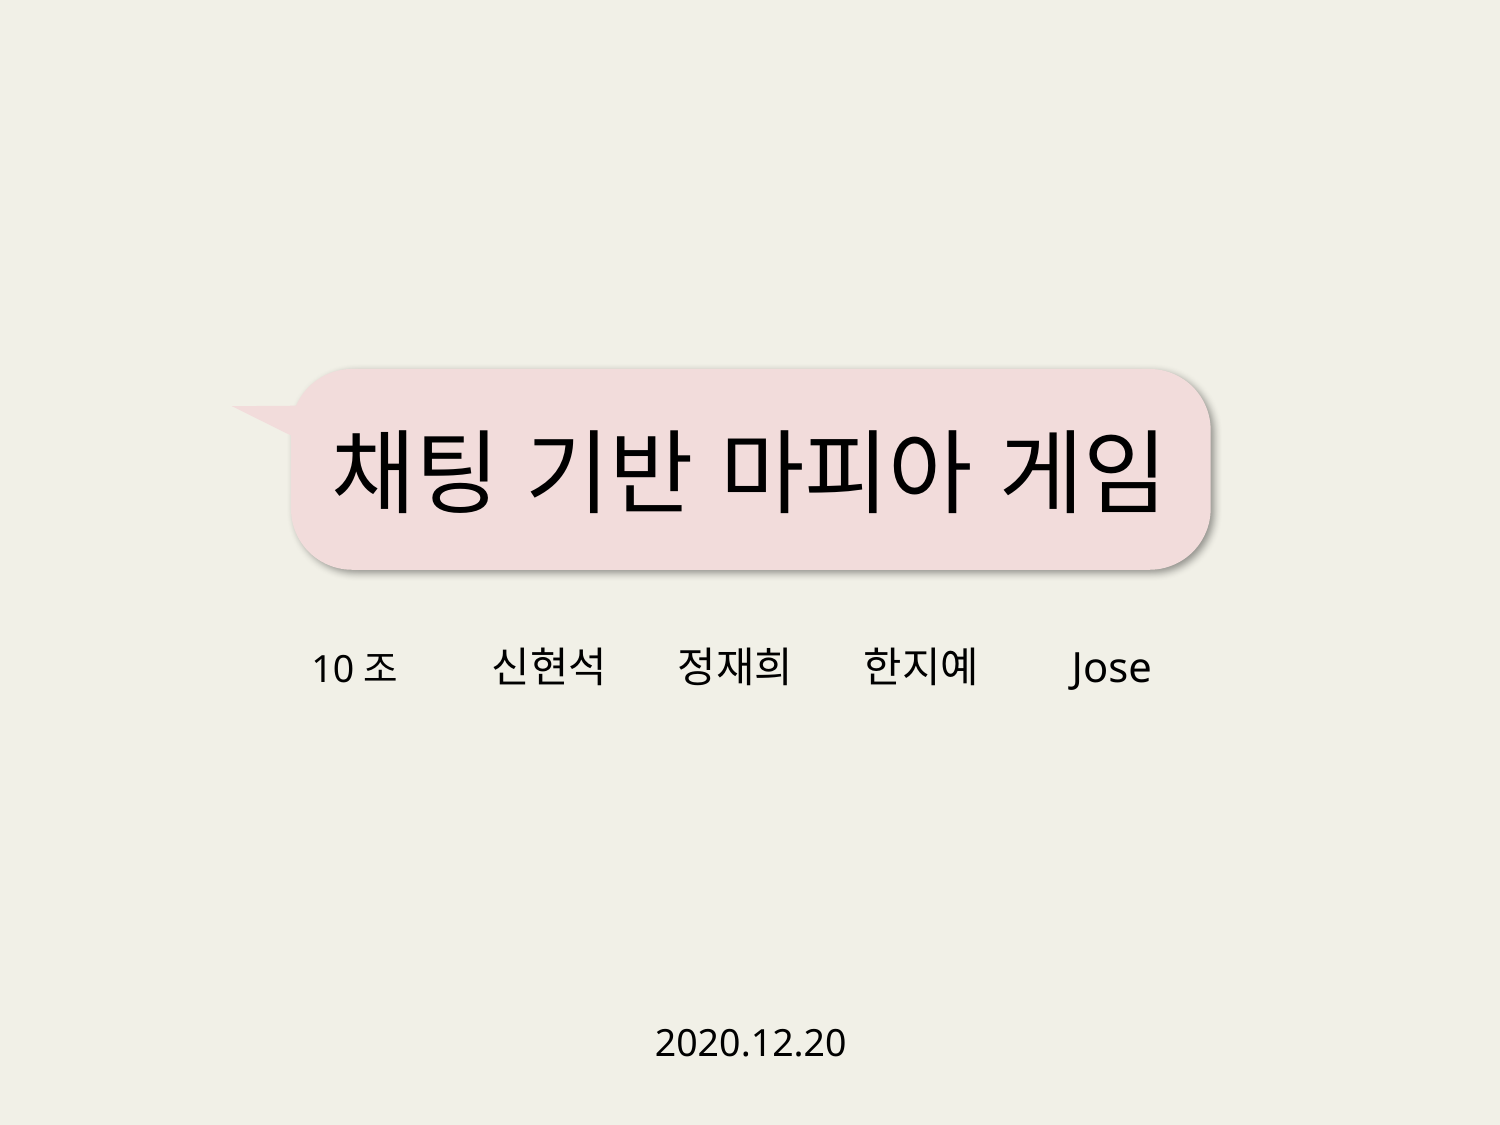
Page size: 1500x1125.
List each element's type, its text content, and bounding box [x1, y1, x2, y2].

subtitle 10조 신현석 정재희 한지예 Jose [206, 633, 1257, 712]
title 채팅 기반 마피아 게임 [112, 349, 1388, 591]
text_box 2020.12.20 [575, 1011, 927, 1090]
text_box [229, 368, 1211, 570]
